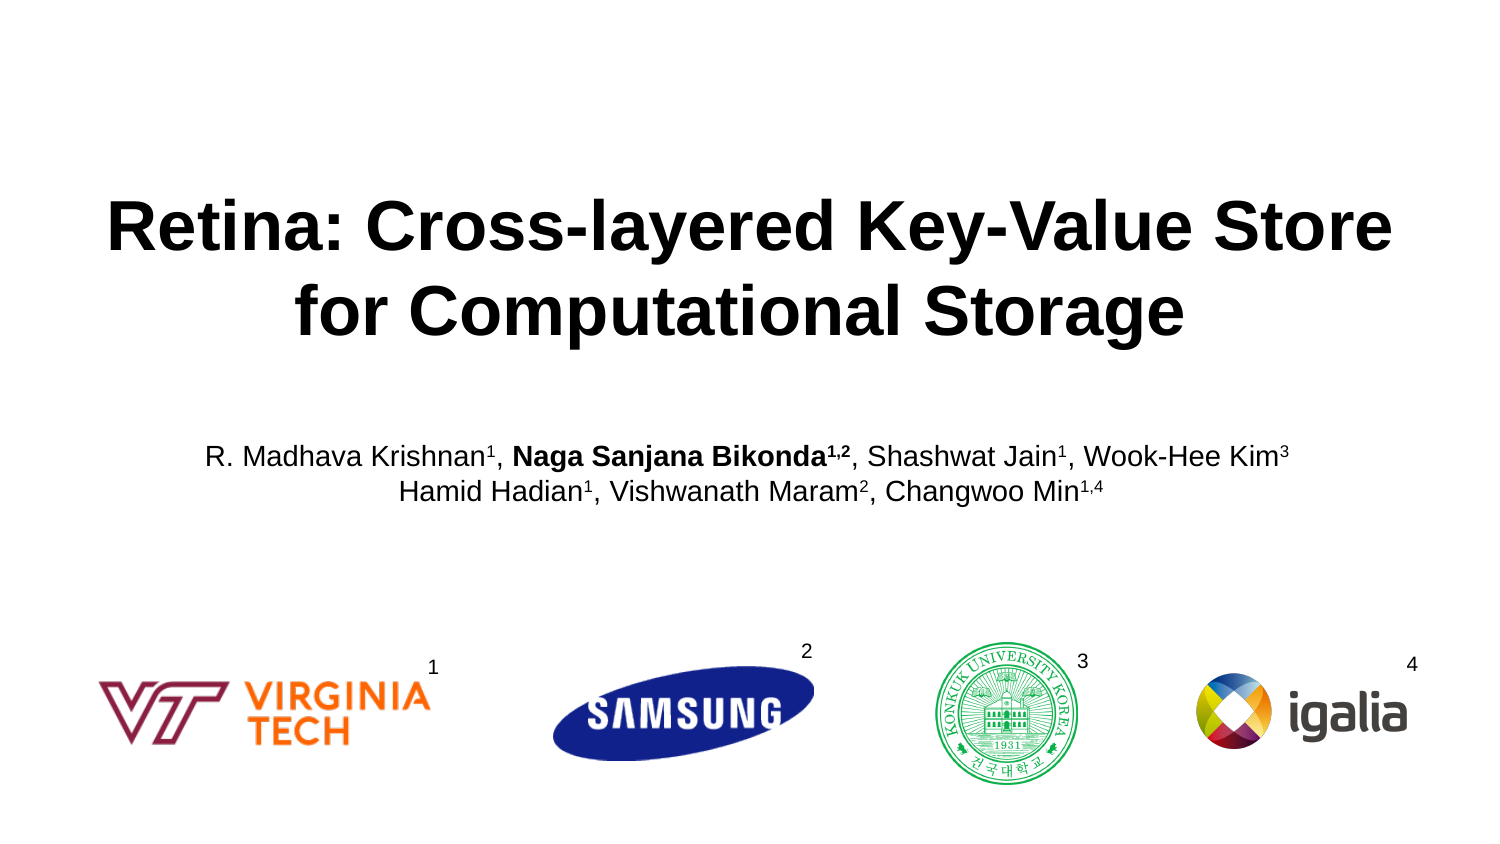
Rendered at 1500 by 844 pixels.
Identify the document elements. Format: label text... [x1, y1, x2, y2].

title Retina: Cross-layered Key-Value Store for Computational Storage [52, 157, 1450, 365]
text_box 1 [412, 646, 444, 686]
text_box 3 [1061, 640, 1093, 681]
picture [97, 680, 432, 747]
text_box R. Madhava Krishnan1, Naga Sanjana Bikonda1,2, Shashwat Jain1, Wook-Hee Kim3 Hamid Hadian1, Vishwanath Maram2, Changwoo Min1,4 [177, 429, 1325, 515]
picture [1196, 650, 1408, 779]
picture [935, 642, 1078, 785]
text_box 4 [1391, 642, 1423, 683]
picture [553, 666, 814, 761]
text_box 2 [785, 630, 817, 668]
